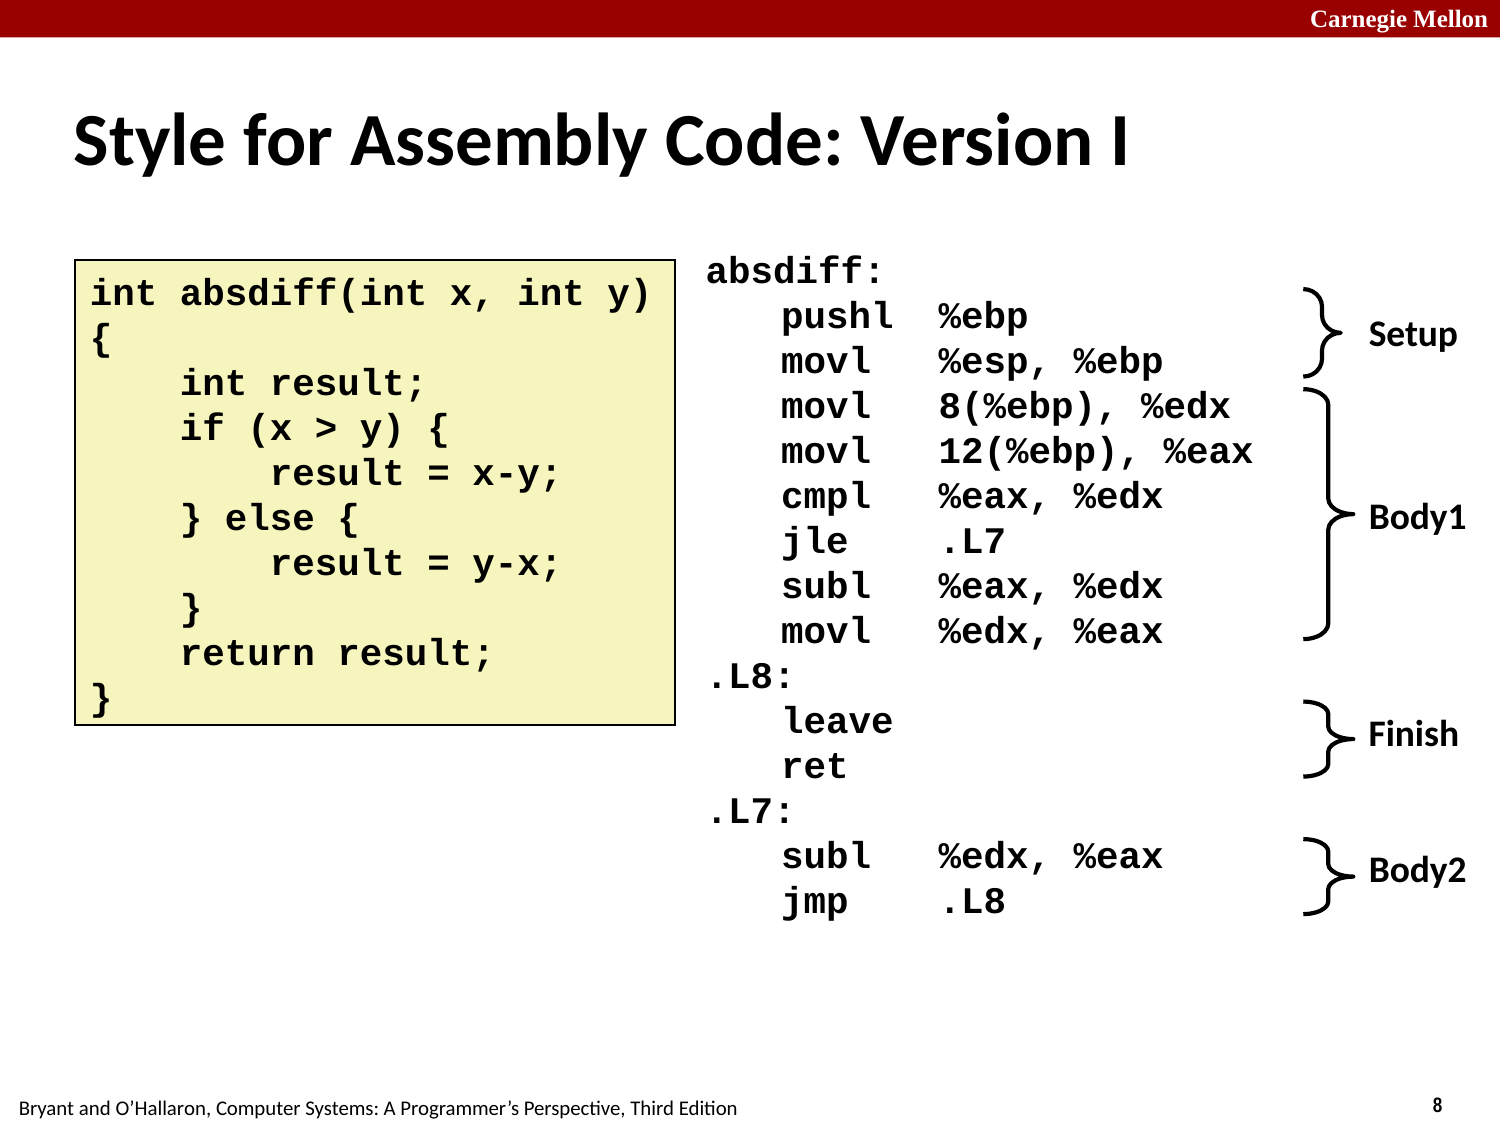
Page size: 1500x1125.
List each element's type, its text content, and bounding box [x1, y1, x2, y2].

text_box Body1 [1354, 484, 1482, 544]
text_box Finish [1353, 701, 1475, 762]
text_box [1303, 701, 1353, 777]
text_box [1303, 289, 1341, 377]
text_box [1303, 389, 1354, 640]
title Style for Assembly Code: Version I [58, 72, 1305, 199]
text_box [1303, 839, 1354, 915]
text_box Setup [1354, 301, 1473, 362]
text_box int absdiff(int x, int y) { int result; if (x > y) { result = x-y; } else { result = y-x; } return result; } [74, 260, 675, 725]
text_box absdiff: pushl %ebp movl %esp, %ebp movl 8(%ebp), %edx movl 12(%ebp), %eax cmpl %eax, %edx jle .L7 subl %eax, %edx movl %edx, %eax .L8: leave ret .L7: subl %edx, %eax jmp .L8 [690, 239, 1500, 929]
text_box Body2 [1354, 837, 1482, 897]
